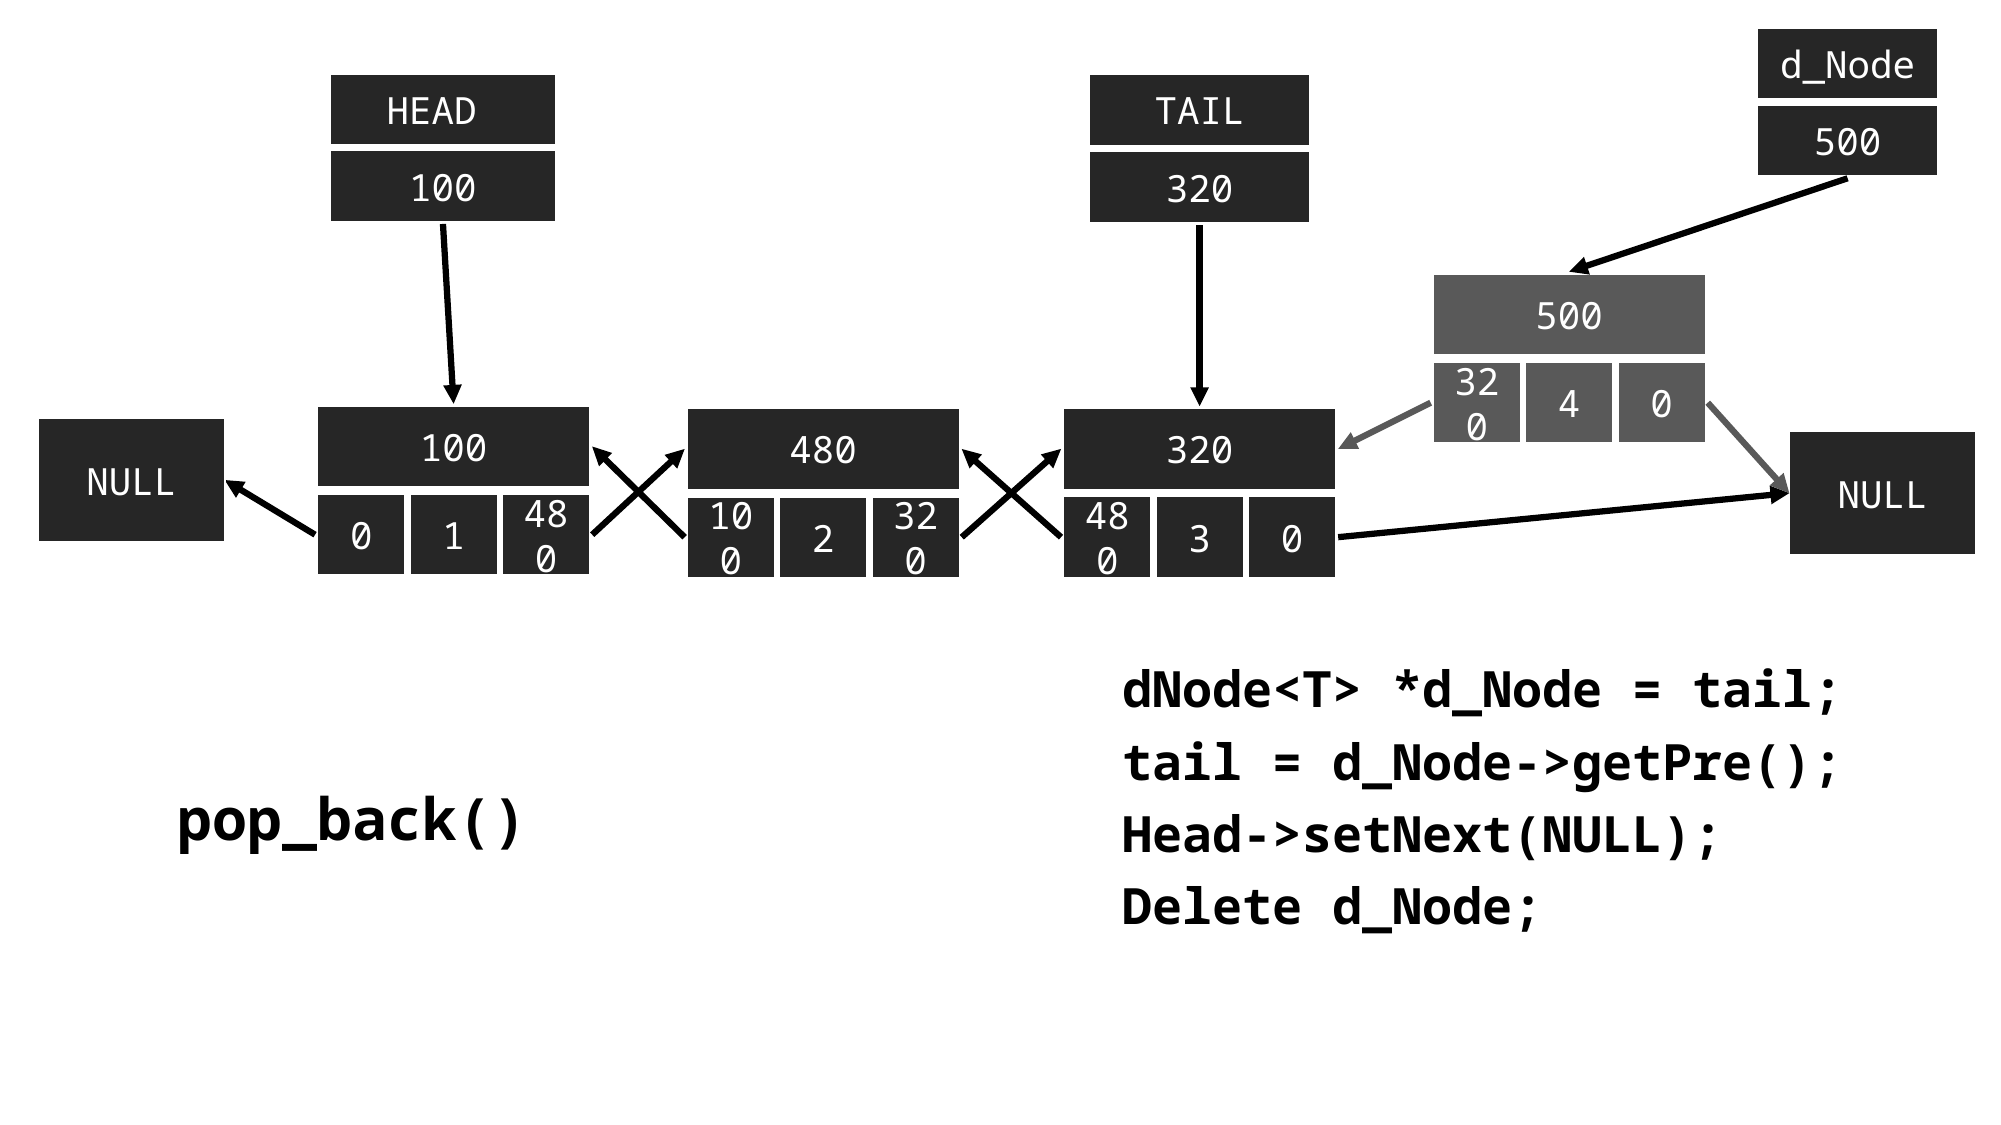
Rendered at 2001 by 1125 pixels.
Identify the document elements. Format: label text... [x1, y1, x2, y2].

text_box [1338, 493, 1790, 538]
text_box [1569, 178, 1848, 272]
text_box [314, 403, 593, 578]
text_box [684, 406, 962, 581]
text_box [1060, 406, 1339, 581]
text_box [1430, 271, 1708, 446]
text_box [442, 223, 454, 404]
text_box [1755, 25, 1940, 180]
text_box dNode<T> *d_Node = tail; tail = d_Node->getPre(); Head->setNext(NULL); Delete d_Node; [1107, 650, 1858, 943]
text_box pop_back() [162, 774, 542, 860]
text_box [1707, 402, 1790, 494]
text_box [224, 480, 315, 535]
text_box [327, 71, 559, 226]
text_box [592, 446, 685, 538]
text_box NULL [37, 417, 226, 543]
text_box NULL [1788, 430, 1977, 556]
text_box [1338, 402, 1431, 449]
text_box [1087, 71, 1313, 227]
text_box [961, 449, 1062, 538]
